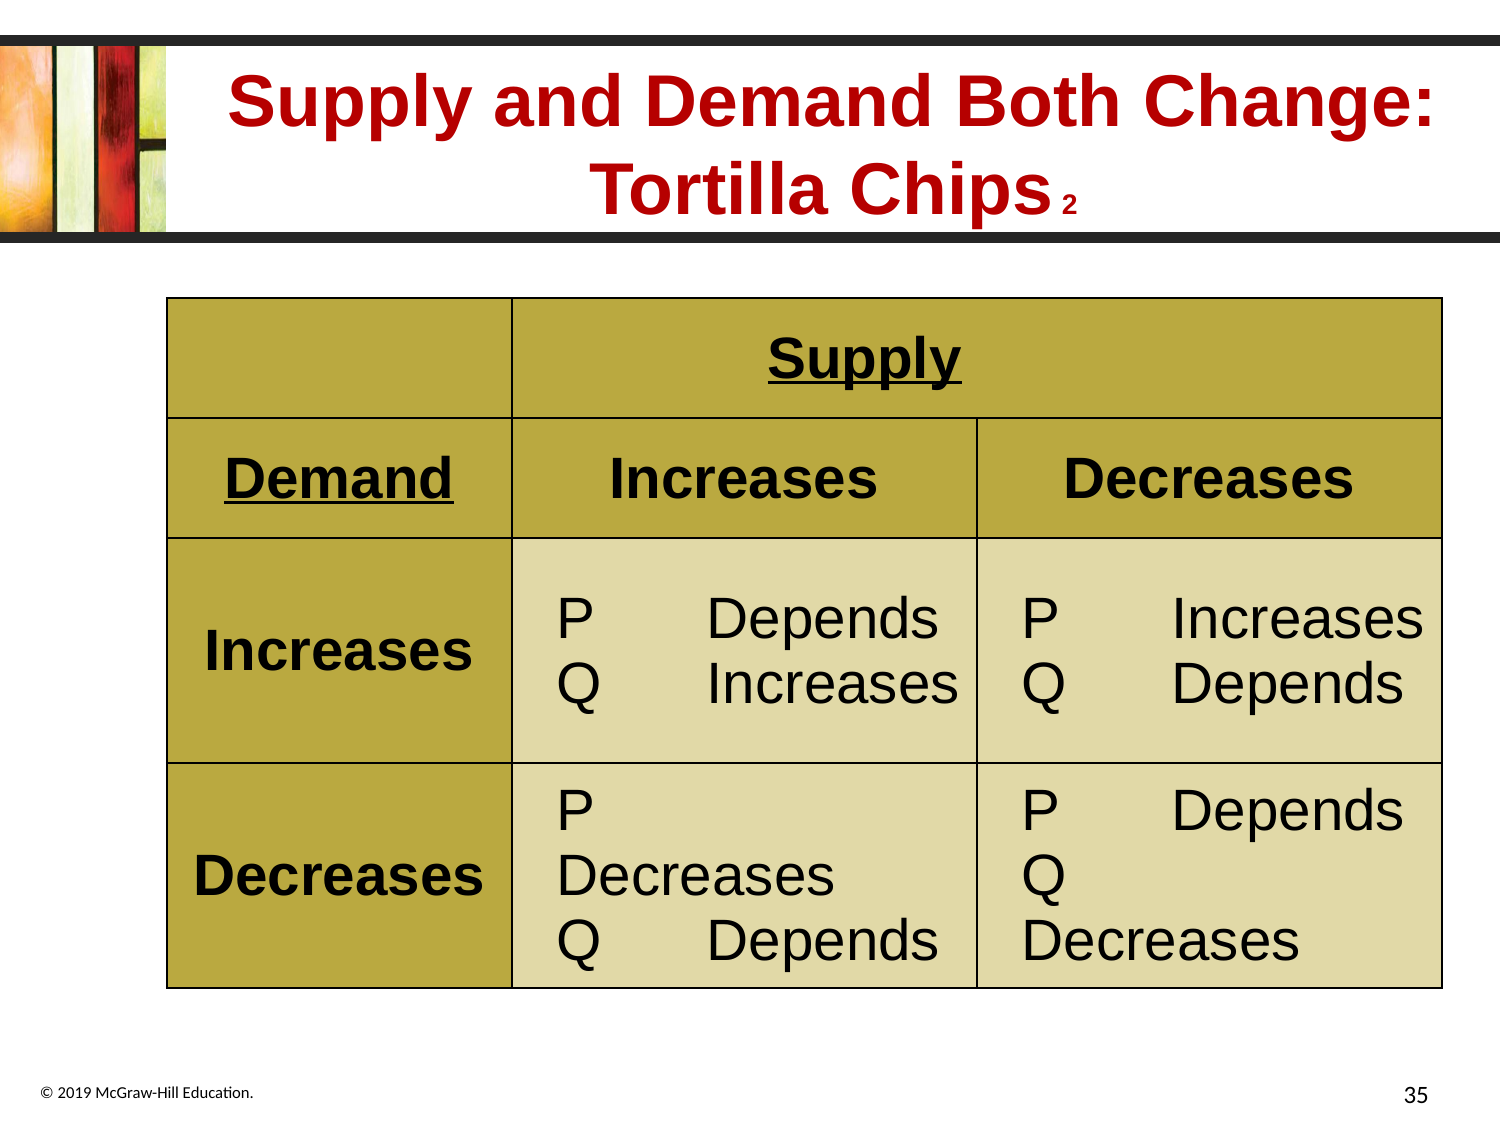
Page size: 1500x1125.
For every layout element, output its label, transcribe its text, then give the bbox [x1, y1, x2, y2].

table_cell P Depends Q Increases [513, 539, 976, 762]
picture [0, 46, 166, 232]
table_cell Decreases [168, 764, 511, 987]
table_cell P Decreases Q Depends [513, 764, 976, 987]
table_header [977, 299, 1441, 417]
table_cell P Increases Q Depends [978, 539, 1441, 762]
table_cell P Depends Q Decreases [978, 764, 1441, 987]
table_header Supply [513, 299, 977, 417]
table_header [168, 299, 511, 417]
table_cell Decreases [978, 419, 1441, 537]
table_cell Increases [168, 539, 511, 762]
title Supply and Demand Both Change: Tortilla Chips 2 [170, 45, 1496, 238]
table_cell Demand [168, 419, 511, 537]
table_cell Increases [513, 419, 976, 537]
